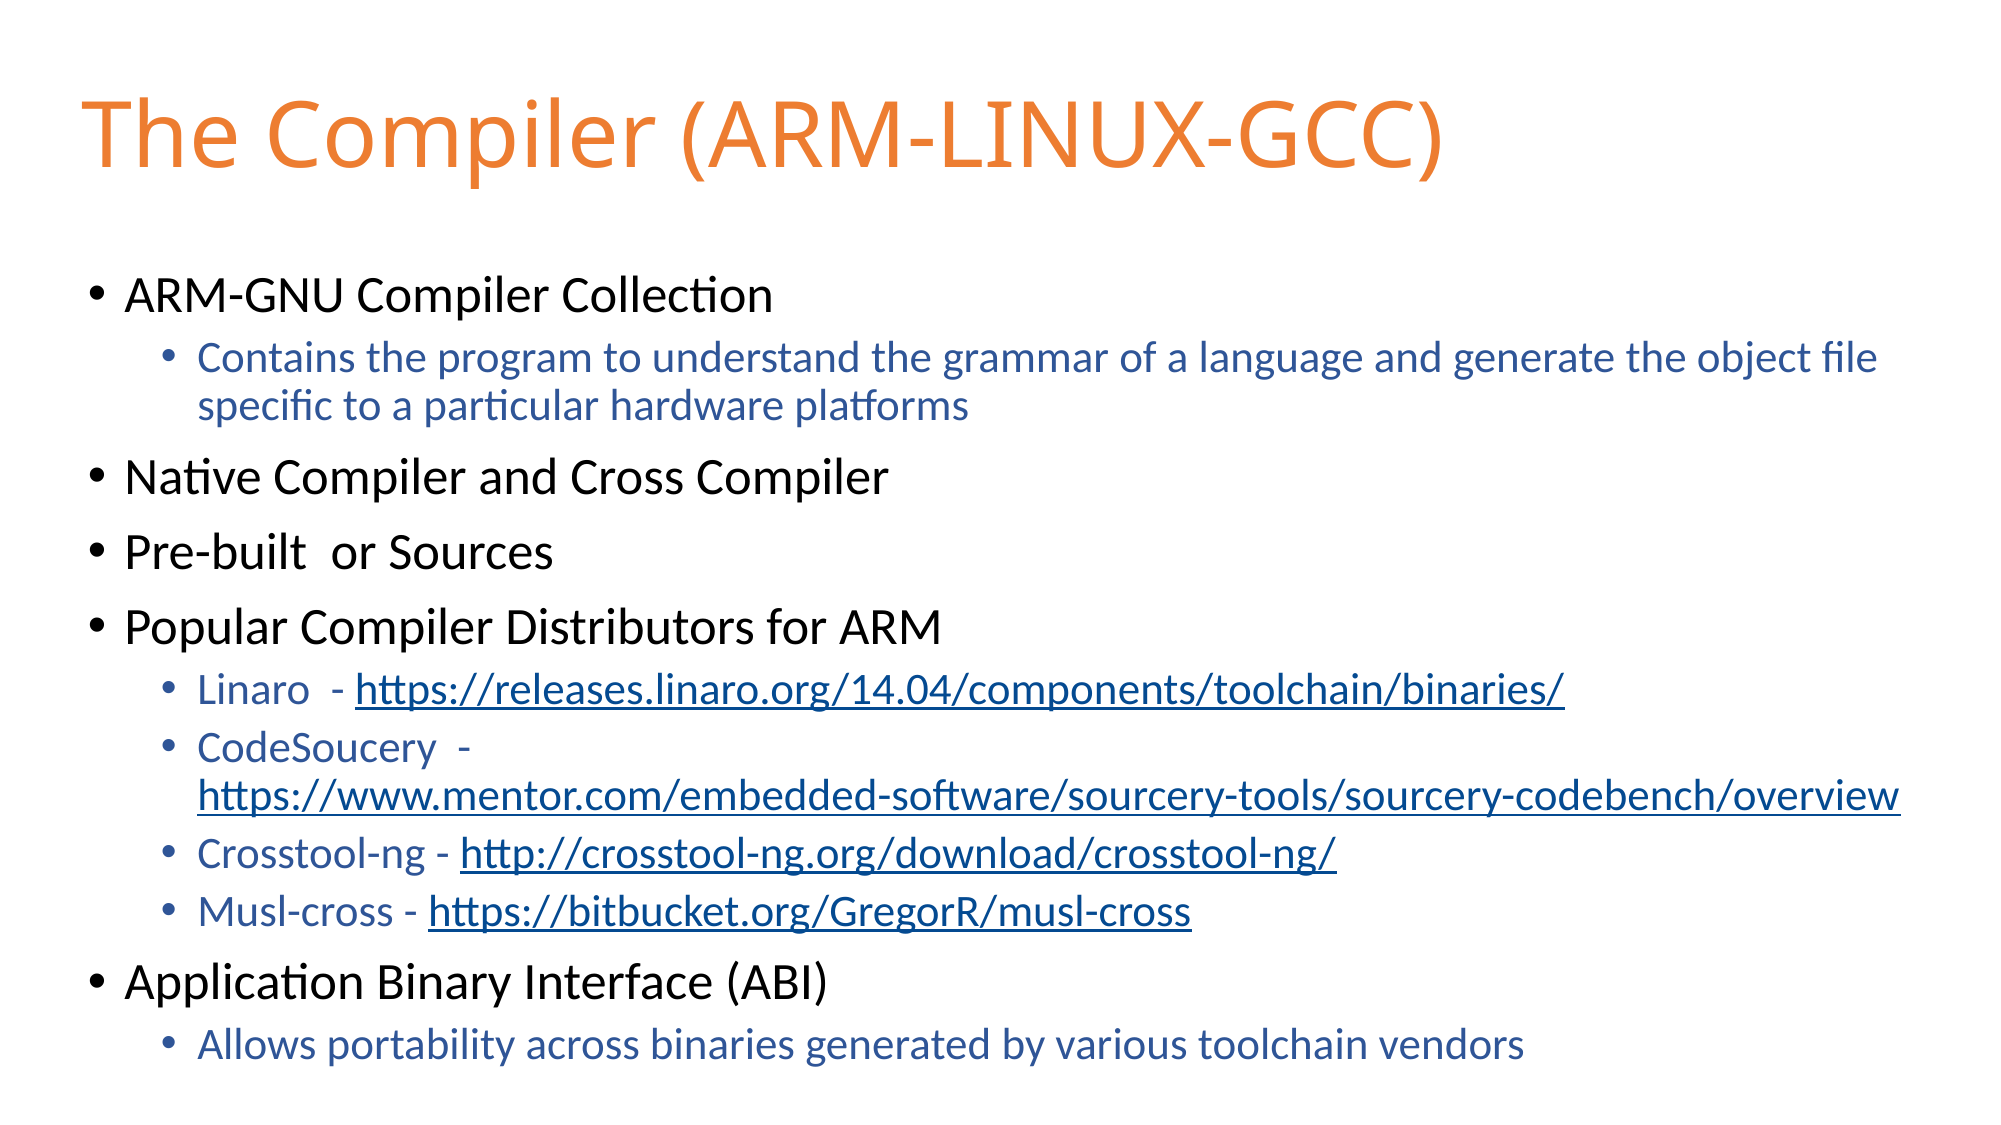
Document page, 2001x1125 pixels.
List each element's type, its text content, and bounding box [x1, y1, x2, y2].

list ARM-GNU Compiler Collection Contains the program to understand the grammar of a language and generate the object file specific to a particular hardware platforms Native Compiler and Cross Compiler Pre-built or Sources Popular Compiler Distributors for ARM Linaro - https://releases.linaro.org/14.04/components/toolchain/binaries/ CodeSoucery - https://www.mentor.com/embedded-software/sourcery-tools/sourcery-codebench/overview Crosstool-ng - http://crosstool-ng.org/download/crosstool-ng/ Musl-cross - https://bitbucket.org/GregorR/musl-cross Application Binary Interface (ABI) Allows portability across binaries generated by various toolchain vendors [72, 259, 1938, 1091]
title The Compiler (ARM-LINUX-GCC) [66, 29, 1936, 247]
